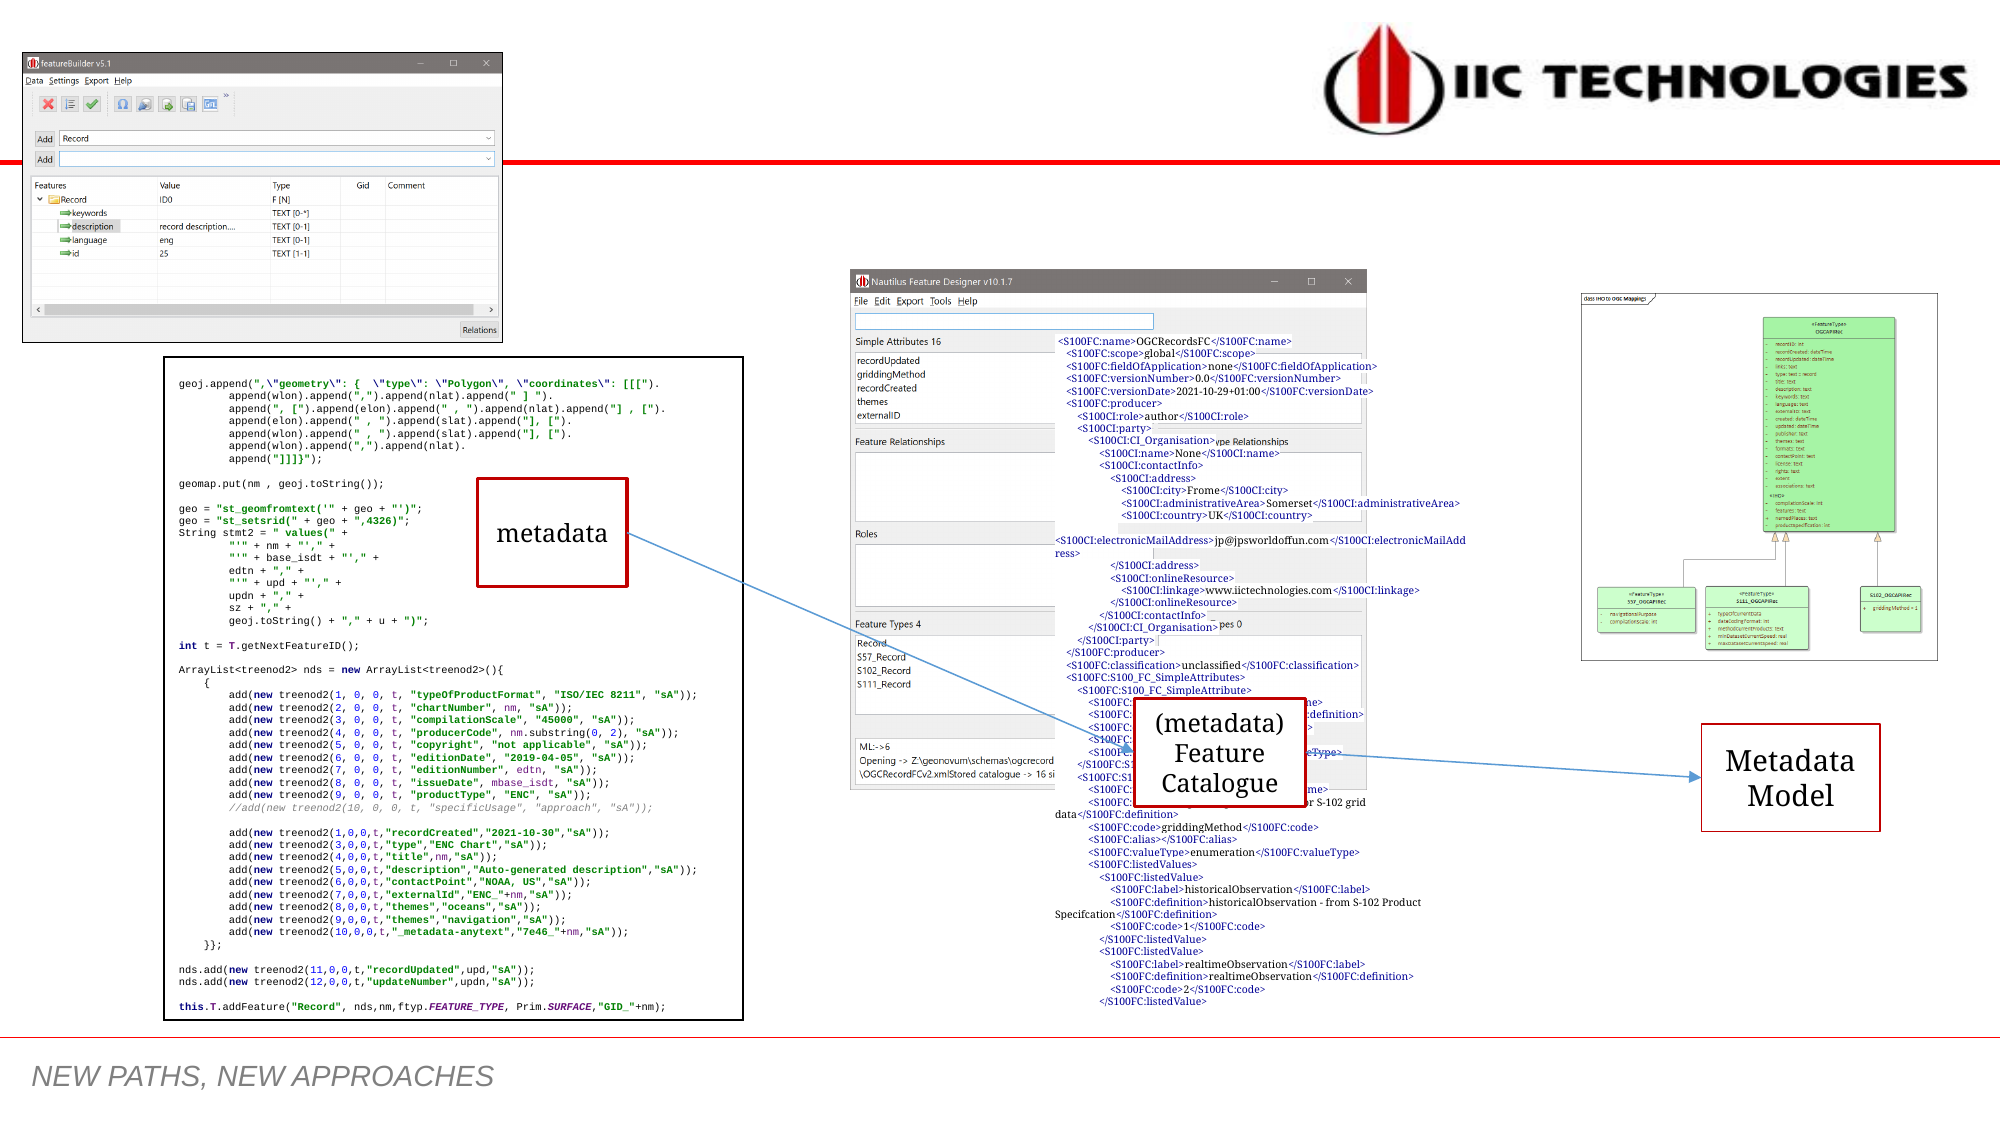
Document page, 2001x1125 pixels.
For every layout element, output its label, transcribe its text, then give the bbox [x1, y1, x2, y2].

picture [21, 52, 504, 343]
text_box <S100FC:name>OGCRecordsFC</S100FC:name> <S100FC:scope>global</S100FC:scope> <S100FC:fieldOfApplication>none</S100FC:fieldOfApplication> <S100FC:versionNumber>0.0</S100FC:versionNumber> <S100FC:versionDate>2021-10-29+01:00</S100FC:versionDate> <S100FC:producer> <S100CI:role>author</S100CI:role> <S100CI:party> <S100CI:CI_Organisation> <S100CI:name>None</S100CI:name> <S100CI:contactInfo> <S100CI:address> <S100CI:city>Frome</S100CI:city> <S100CI:administrativeArea>Somerset</S100CI:administrativeArea> <S100CI:country>UK</S100CI:country> <S100CI:electronicMailAddress>jp@jpsworldoffun.com</S100CI:electronicMailAddress> </S100CI:address> <S100CI:onlineResource> <S100CI:linkage>www.iictechnologies.com</S100CI:linkage> </S100CI:onlineResource> </S100CI:contactInfo> </S100CI:CI_Organisation> </S100CI:party> </S100FC:producer> <S100FC:classification>unclassified</S100FC:classification> <S100FC:S100_FC_SimpleAttributes> <S100FC:S100_FC_SimpleAttribute> <S100FC:name>recordUpdated</S100FC:name> <S100FC:definition>recordUpdated</S100FC:definition> <S100FC:code>recordUpdated</S100FC:code> <S100FC:alias></S100FC:alias> <S100FC:valueType>dateTime</S100FC:valueType> </S100FC:S100_FC_SimpleAttribute> <S100FC:S100_FC_SimpleAttribute> <S100FC:name>griddingMethod</S100FC:name> <S100FC:definition>griddingMethod, used for S-102 grid data</S100FC:definition> <S100FC:code>griddingMethod</S100FC:code> <S100FC:alias></S100FC:alias> <S100FC:valueType>enumeration</S100FC:valueType> <S100FC:listedValues> <S100FC:listedValue> <S100FC:label>historicalObservation</S100FC:label> <S100FC:definition>historicalObservation - from S-102 Product Specifcation</S100FC:definition> <S100FC:code>1</S100FC:code> </S100FC:listedValue> <S100FC:listedValue> <S100FC:label>realtimeObservation</S100FC:label> <S100FC:definition>realtimeObservation</S100FC:definition> <S100FC:code>2</S100FC:code> </S100FC:listedValue> [1373, 327, 1482, 749]
picture [850, 268, 1367, 790]
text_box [626, 532, 1135, 753]
text_box metadata [477, 478, 628, 587]
picture [1580, 291, 1939, 661]
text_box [1305, 752, 1702, 778]
picture [1312, 22, 1984, 138]
text_box (metadata) Feature Catalogue [1134, 799, 1306, 807]
text_box Metadata Model [1701, 723, 1880, 832]
text_box geoj.append(",\"geometry\": { \"type\": \"Polygon\", \"coordinates\": [[["). append(wlon).append(",").append(nlat).append(" ] "). append(", [").append(elon).append(" , ").append(nlat).append("] , ["). append(elon).append(" , ").append(slat).append("], ["). append(wlon).append(" , ").append(slat).append("], ["). append(wlon).append(",").append(nlat). append("]]]}"); geomap.put(nm , geoj.toString()); geo = "st_geomfromtext('" + geo + "')"; geo = "st_setsrid(" + geo + ",4326)"; String stmt2 = " values(" + "'" + nm + "'," + "'" + base_isdt + "'," + edtn + "," + "'" + upd + "'," + updn + "," + sz + "," + geoj.toString() + "," + u + ")"; int t = T.getNextFeatureID(); ArrayList<treenod2> nds = new ArrayList<treenod2>(){ { add(new treenod2(1, 0, 0, t, "typeOfProductFormat", "ISO/IEC 8211", "sA")); add(new treenod2(2, 0, 0, t, "chartNumber", nm, "sA")); add(new treenod2(3, 0, 0, t, "compilationScale", "45000", "sA")); add(new treenod2(4, 0, 0, t, "producerCode", nm.substring(0, 2), "sA")); add(new treenod2(5, 0, 0, t, "copyright", "not applicable", "sA")); add(new treenod2(6, 0, 0, t, "editionDate", "2019-04-05", "sA")); add(new treenod2(7, 0, 0, t, "editionNumber", edtn, "sA")); add(new treenod2(8, 0, 0, t, "issueDate", mbase_isdt, "sA")); add(new treenod2(9, 0, 0, t, "productType", "ENC", "sA")); //add(new treenod2(10, 0, 0, t, "specificUsage", "approach", "sA")); add(new treenod2(1,0,0,t,"recordCreated","2021-10-30","sA")); add(new treenod2(3,0,0,t,"type","ENC Chart","sA")); add(new treenod2(4,0,0,t,"title",nm,"sA")); add(new treenod2(5,0,0,t,"description","Auto-generated description","sA")); add(new treenod2(6,0,0,t,"contactPoint","NOAA, US","sA")); add(new treenod2(7,0,0,t,"externalId","ENC_"+nm,"sA")); add(new treenod2(8,0,0,t,"themes","oceans","sA")); add(new treenod2(9,0,0,t,"themes","navigation","sA")); add(new treenod2(10,0,0,t,"_metadata-anytext","7e46_"+nm,"sA")); }}; nds.add(new treenod2(11,0,0,t,"recordUpdated",upd,"sA")); nds.add(new treenod2(12,0,0,t,"updateNumber",updn,"sA")); this.T.addFeature("Record", nds,nm,ftyp.FEATURE_TYPE, Prim.SURFACE,"GID_"+nm); [164, 357, 744, 1020]
text_box <S100FC:name>OGCRecordsFC</S100FC:name> <S100FC:scope>global</S100FC:scope> <S100FC:fieldOfApplication>none</S100FC:fieldOfApplication> <S100FC:versionNumber>0.0</S100FC:versionNumber> <S100FC:versionDate>2021-10-29+01:00</S100FC:versionDate> <S100FC:producer> <S100CI:role>author</S100CI:role> <S100CI:party> <S100CI:CI_Organisation> <S100CI:name>None</S100CI:name> <S100CI:contactInfo> <S100CI:address> <S100CI:city>Frome</S100CI:city> <S100CI:administrativeArea>Somerset</S100CI:administrativeArea> <S100CI:country>UK</S100CI:country> <S100CI:electronicMailAddress>jp@jpsworldoffun.com</S100CI:electronicMailAddress> </S100CI:address> <S100CI:onlineResource> <S100CI:linkage>www.iictechnologies.com</S100CI:linkage> </S100CI:onlineResource> </S100CI:contactInfo> </S100CI:CI_Organisation> </S100CI:party> </S100FC:producer> <S100FC:classification>unclassified</S100FC:classification> <S100FC:S100_FC_SimpleAttributes> <S100FC:S100_FC_SimpleAttribute> <S100FC:name>recordUpdated</S100FC:name> <S100FC:definition>recordUpdated</S100FC:definition> <S100FC:code>recordUpdated</S100FC:code> <S100FC:alias></S100FC:alias> <S100FC:valueType>dateTime</S100FC:valueType> </S100FC:S100_FC_SimpleAttribute> <S100FC:S100_FC_SimpleAttribute> <S100FC:name>griddingMethod</S100FC:name> <S100FC:definition>griddingMethod, used for S-102 grid data</S100FC:definition> <S100FC:code>griddingMethod</S100FC:code> <S100FC:alias></S100FC:alias> <S100FC:valueType>enumeration</S100FC:valueType> <S100FC:listedValues> <S100FC:listedValue> <S100FC:label>historicalObservation</S100FC:label> <S100FC:definition>historicalObservation - from S-102 Product Specifcation</S100FC:definition> <S100FC:code>1</S100FC:code> </S100FC:listedValue> <S100FC:listedValue> <S100FC:label>realtimeObservation</S100FC:label> <S100FC:definition>realtimeObservation</S100FC:definition> <S100FC:code>2</S100FC:code> </S100FC:listedValue> [1040, 788, 1482, 1016]
